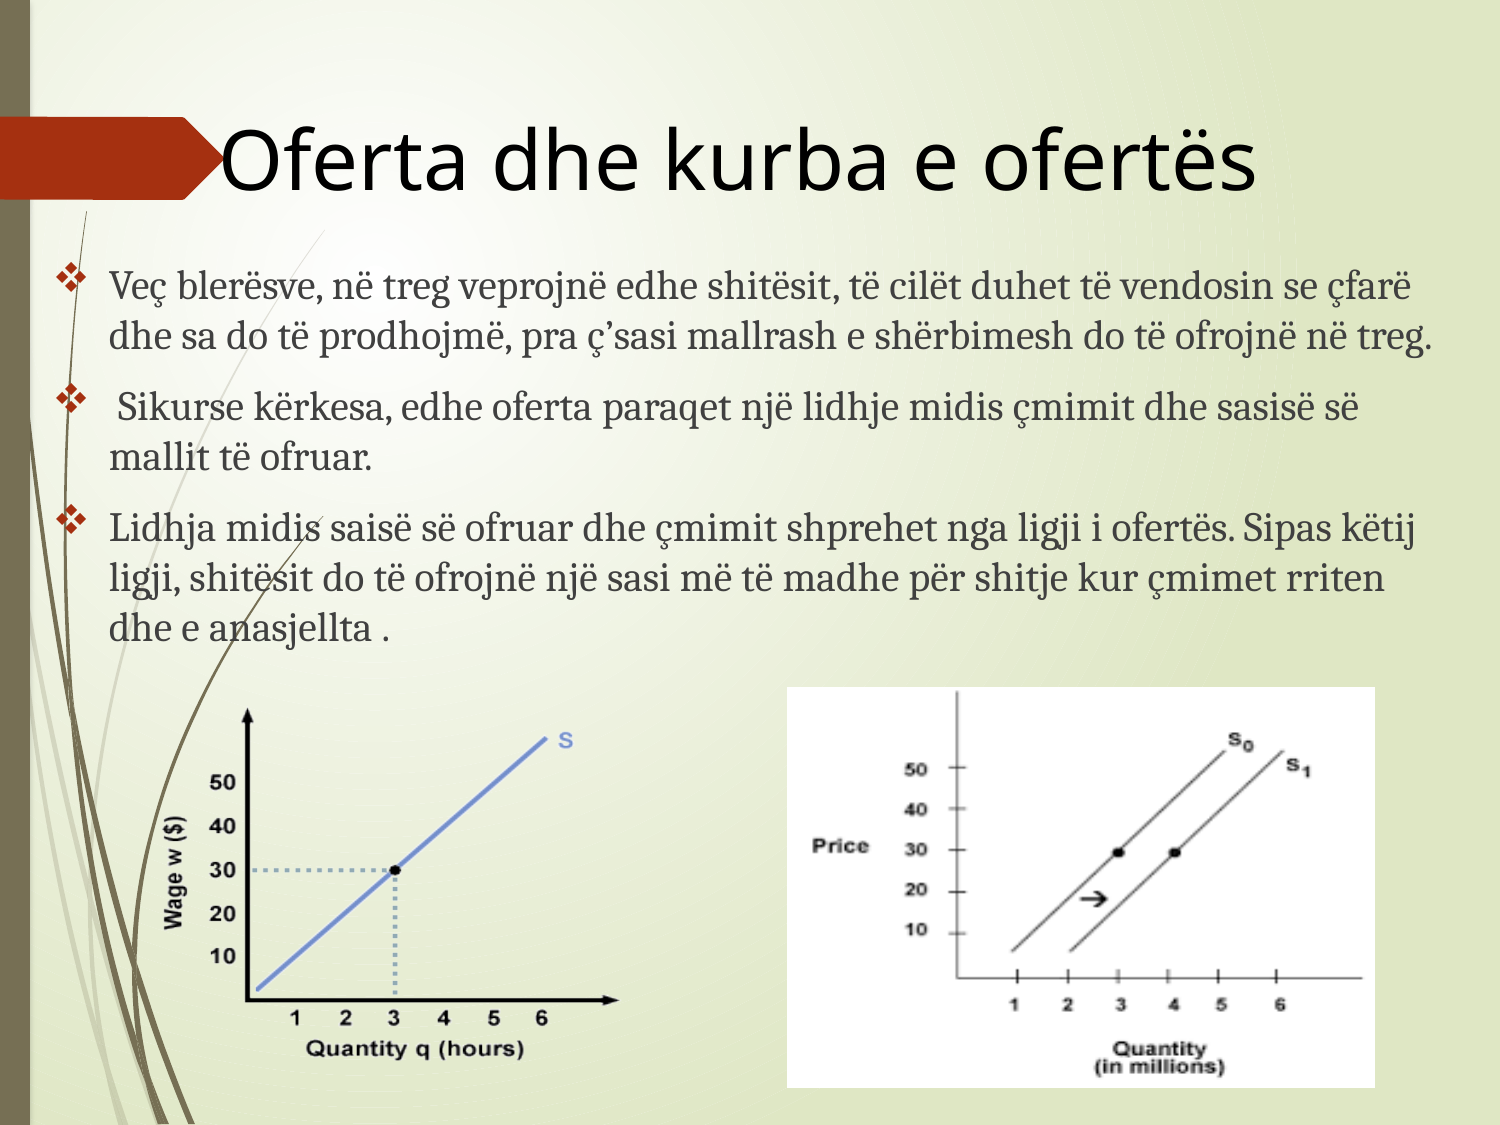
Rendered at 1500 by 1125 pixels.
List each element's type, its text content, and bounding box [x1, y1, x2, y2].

picture [787, 687, 1376, 1088]
list Veç blerësve, në treg veprojnë edhe shitësit, të cilët duhet të vendosin se çfarë dhe sa do të prodhojmë, pra ç’sasi mallrash e shërbimesh do të ofrojnë në treg. Sikurse kërkesa, edhe oferta paraqet një lidhje midis çmimit dhe sasisë së mallit të ofruar. Lidhja midis saisë së ofruar dhe çmimit shprehet nga ligji i ofertës. Sipas këtij ligji, shitësit do të ofrojnë një sasi më të madhe për shitje kur çmimet rriten dhe e anasjellta . [37, 249, 1463, 1063]
picture [112, 699, 688, 1076]
title Oferta dhe kurba e ofertës [75, 99, 1425, 238]
